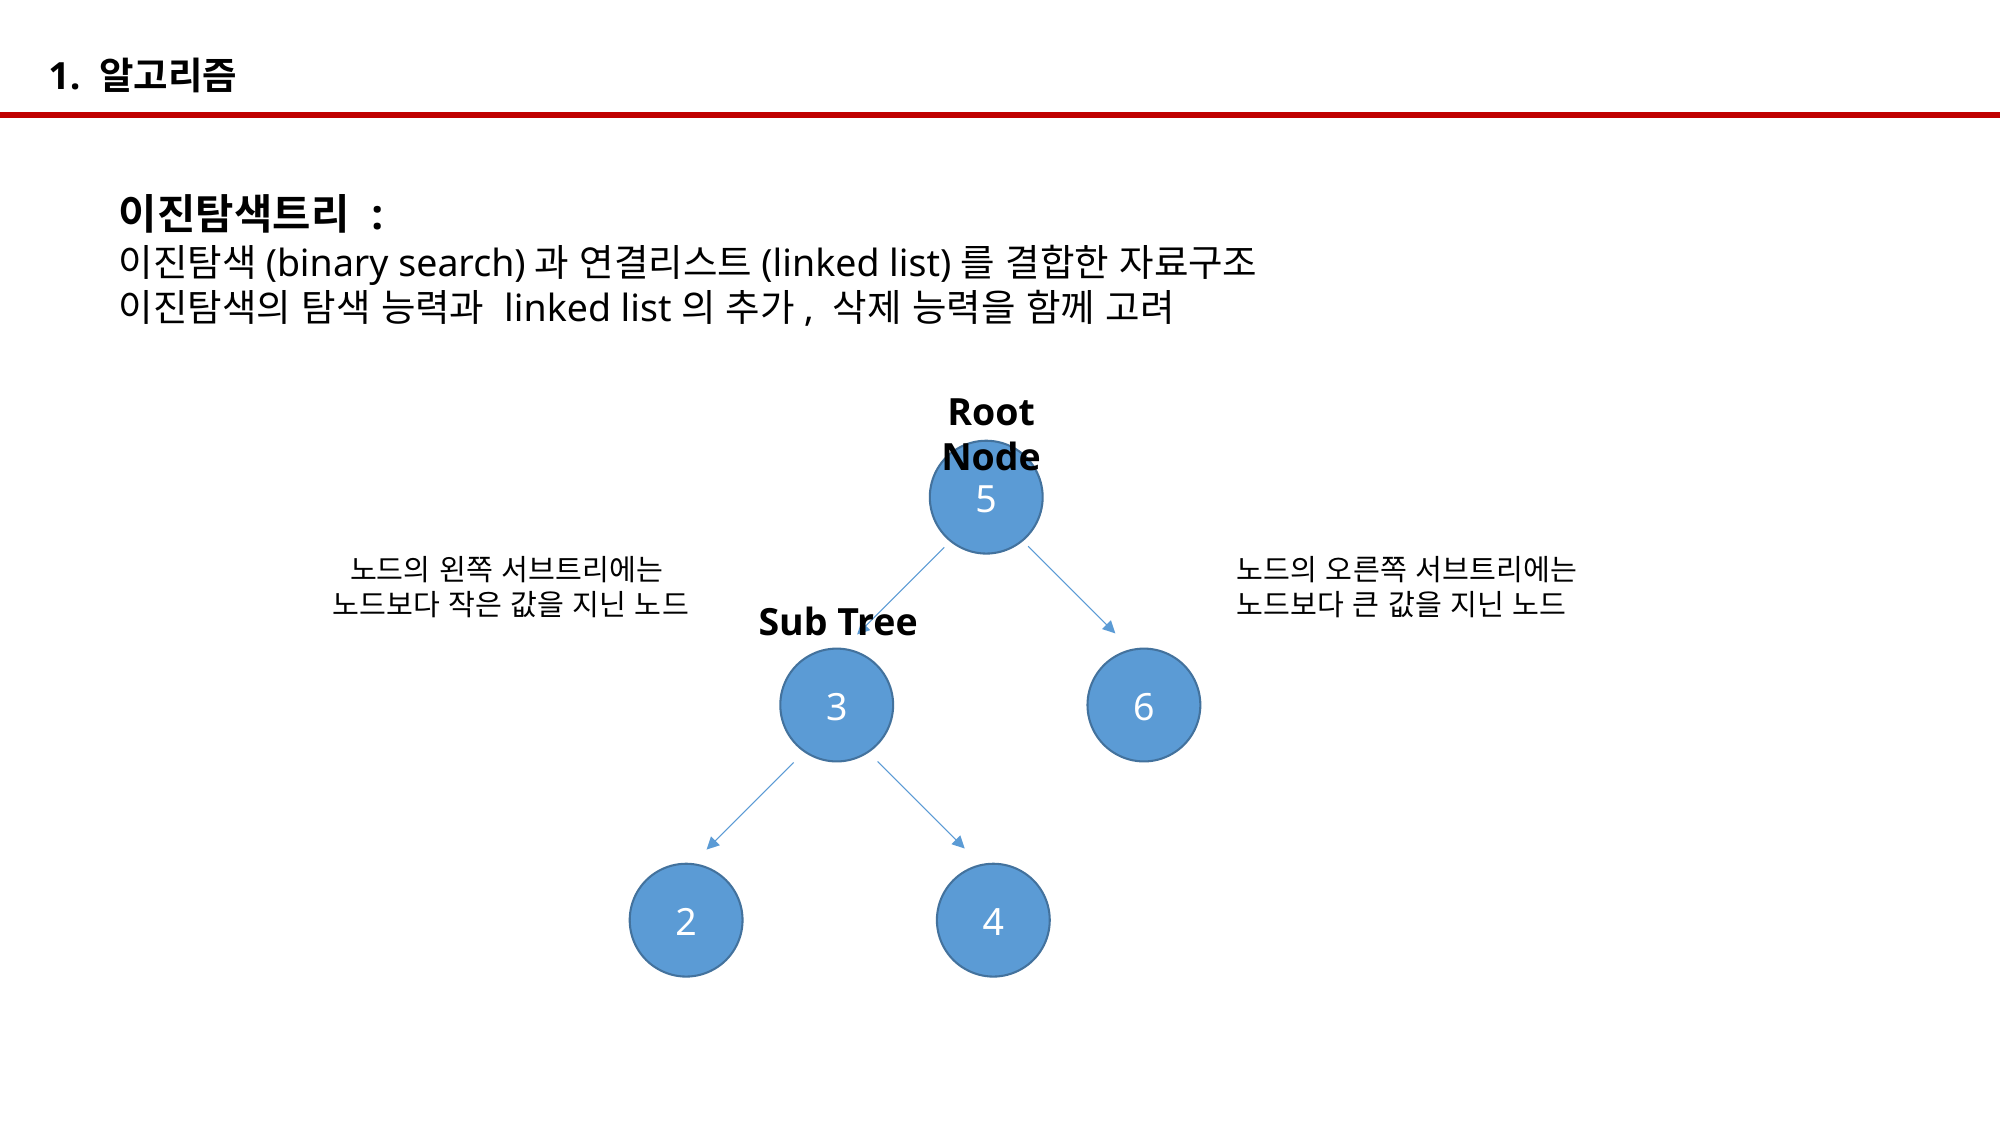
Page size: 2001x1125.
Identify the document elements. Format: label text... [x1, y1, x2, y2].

text_box 5 [928, 486, 1044, 555]
text_box Root Node [906, 380, 1076, 486]
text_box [1028, 546, 1116, 634]
text_box 이진탐색트리 : 이진탐색(binary search)과 연결리스트(linked list)를 결합한 자료구조 이진탐색의 탐색 능력과 linked list의 추가, 삭제 능력을 함께 고려 [103, 171, 1939, 337]
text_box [857, 547, 945, 635]
text_box 노드의 왼쪽 서브트리에는 노드보다 작은 값을 지닌 노드 [317, 543, 705, 629]
text_box 2 [628, 862, 744, 978]
text_box 4 [935, 862, 1051, 978]
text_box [877, 761, 965, 849]
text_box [706, 762, 794, 850]
text_box 1. 알고리즘 [33, 44, 446, 105]
text_box Sub Tree [742, 590, 935, 651]
text_box 노드의 오른쪽 서브트리에는 노드보다 큰 값을 지닌 노드 [1222, 543, 1601, 629]
text_box 3 [779, 651, 895, 763]
text_box 6 [1086, 647, 1202, 763]
